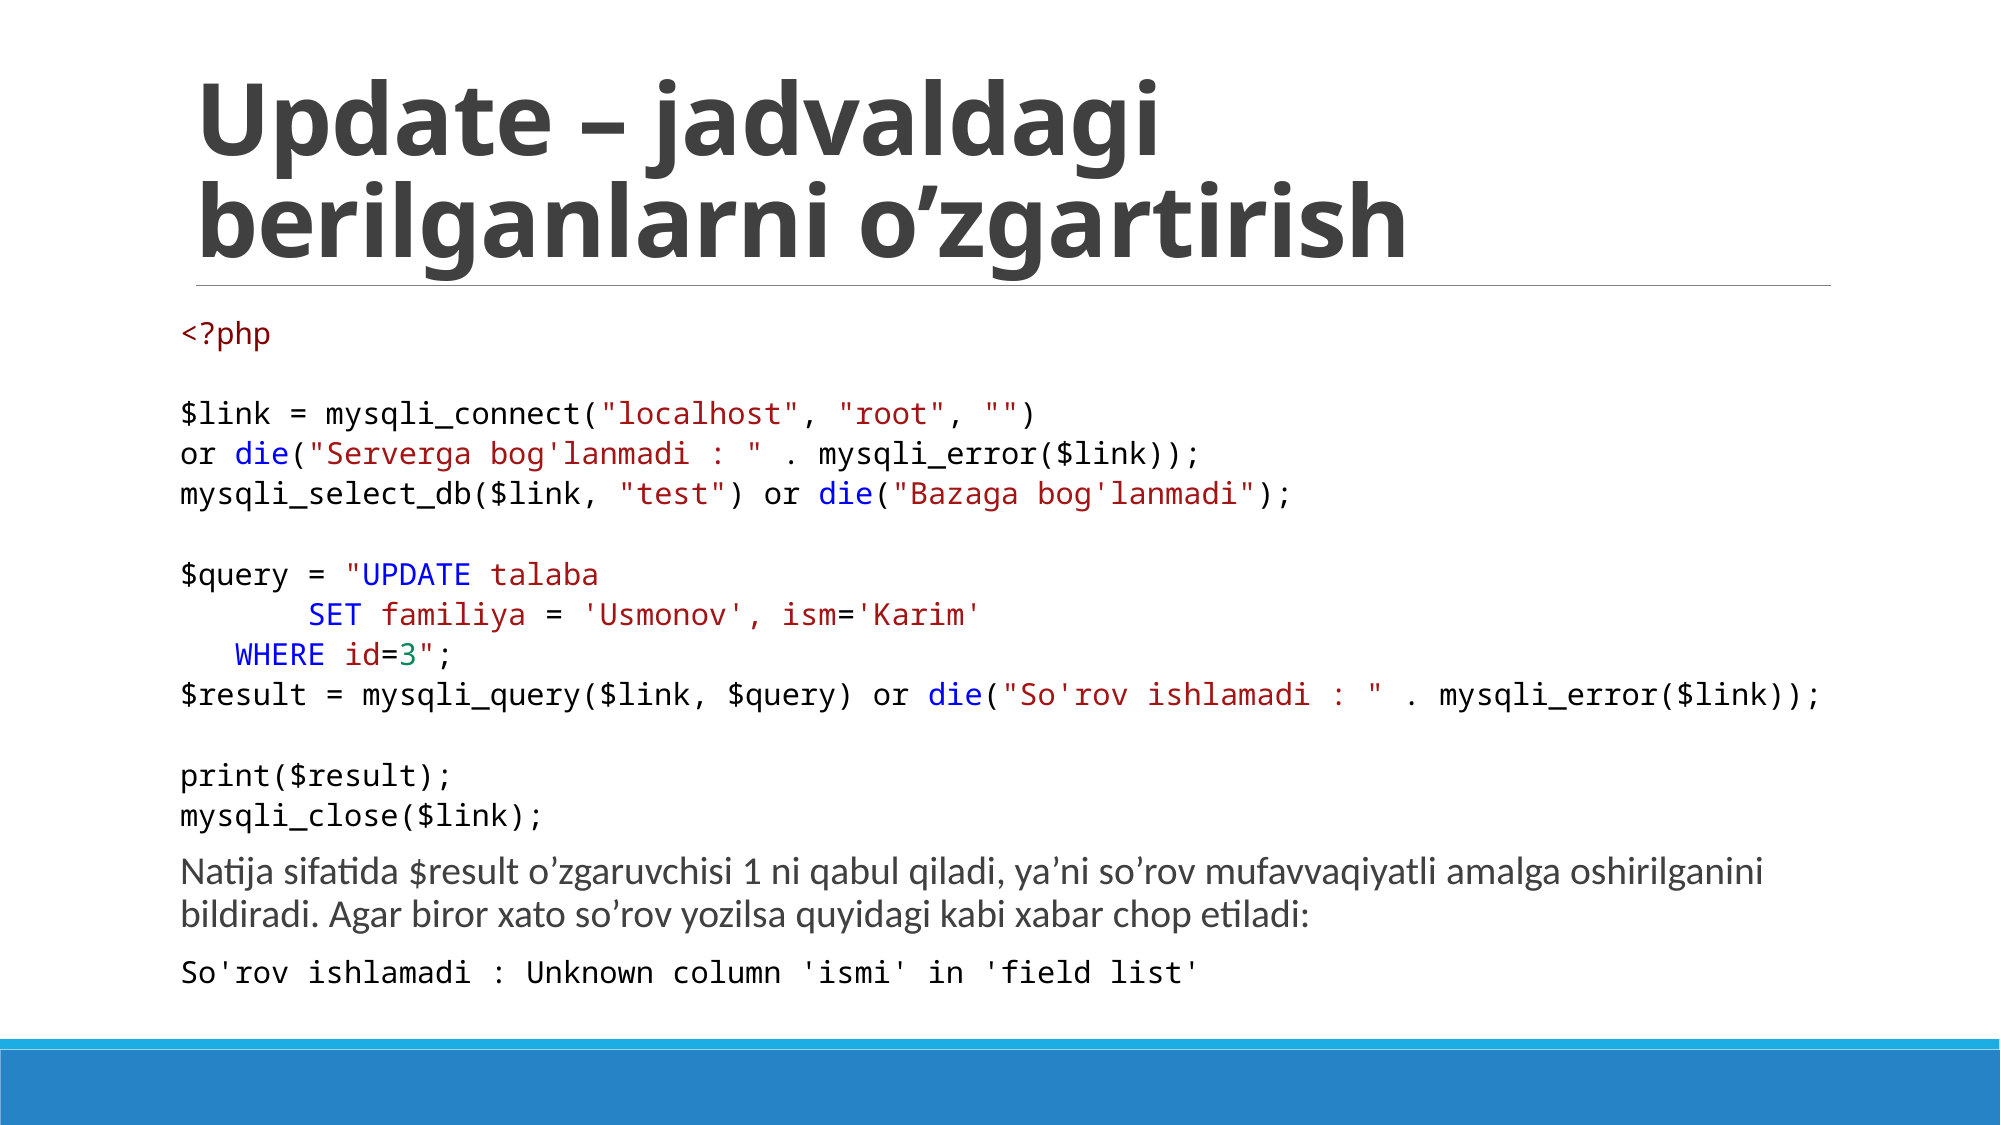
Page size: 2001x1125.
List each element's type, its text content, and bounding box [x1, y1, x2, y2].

title Update – jadvaldagi berilganlarni o’zgartirish [180, 47, 1830, 285]
list <?php $link = mysqli_connect("localhost", "root", "") or die("Serverga bog'lanmadi : " . mysqli_error($link)); mysqli_select_db($link, "test") or die("Bazaga bog'lanmadi"); $query = "UPDATE talaba SET familiya = 'Usmonov', ism='Karim' WHERE id=3"; $result = mysqli_query($link, $query) or die("So'rov ishlamadi : " . mysqli_error($link)); print($result); mysqli_close($link); Natija sifatida $result o’zgaruvchisi 1 ni qabul qiladi, ya’ni so’rov mufavvaqiyatli amalga oshirilganini bildiradi. Agar biror xato so’rov yozilsa quyidagi kabi xabar chop etiladi: So'rov ishlamadi : Unknown column 'ismi' in 'field list' [180, 302, 1830, 1015]
